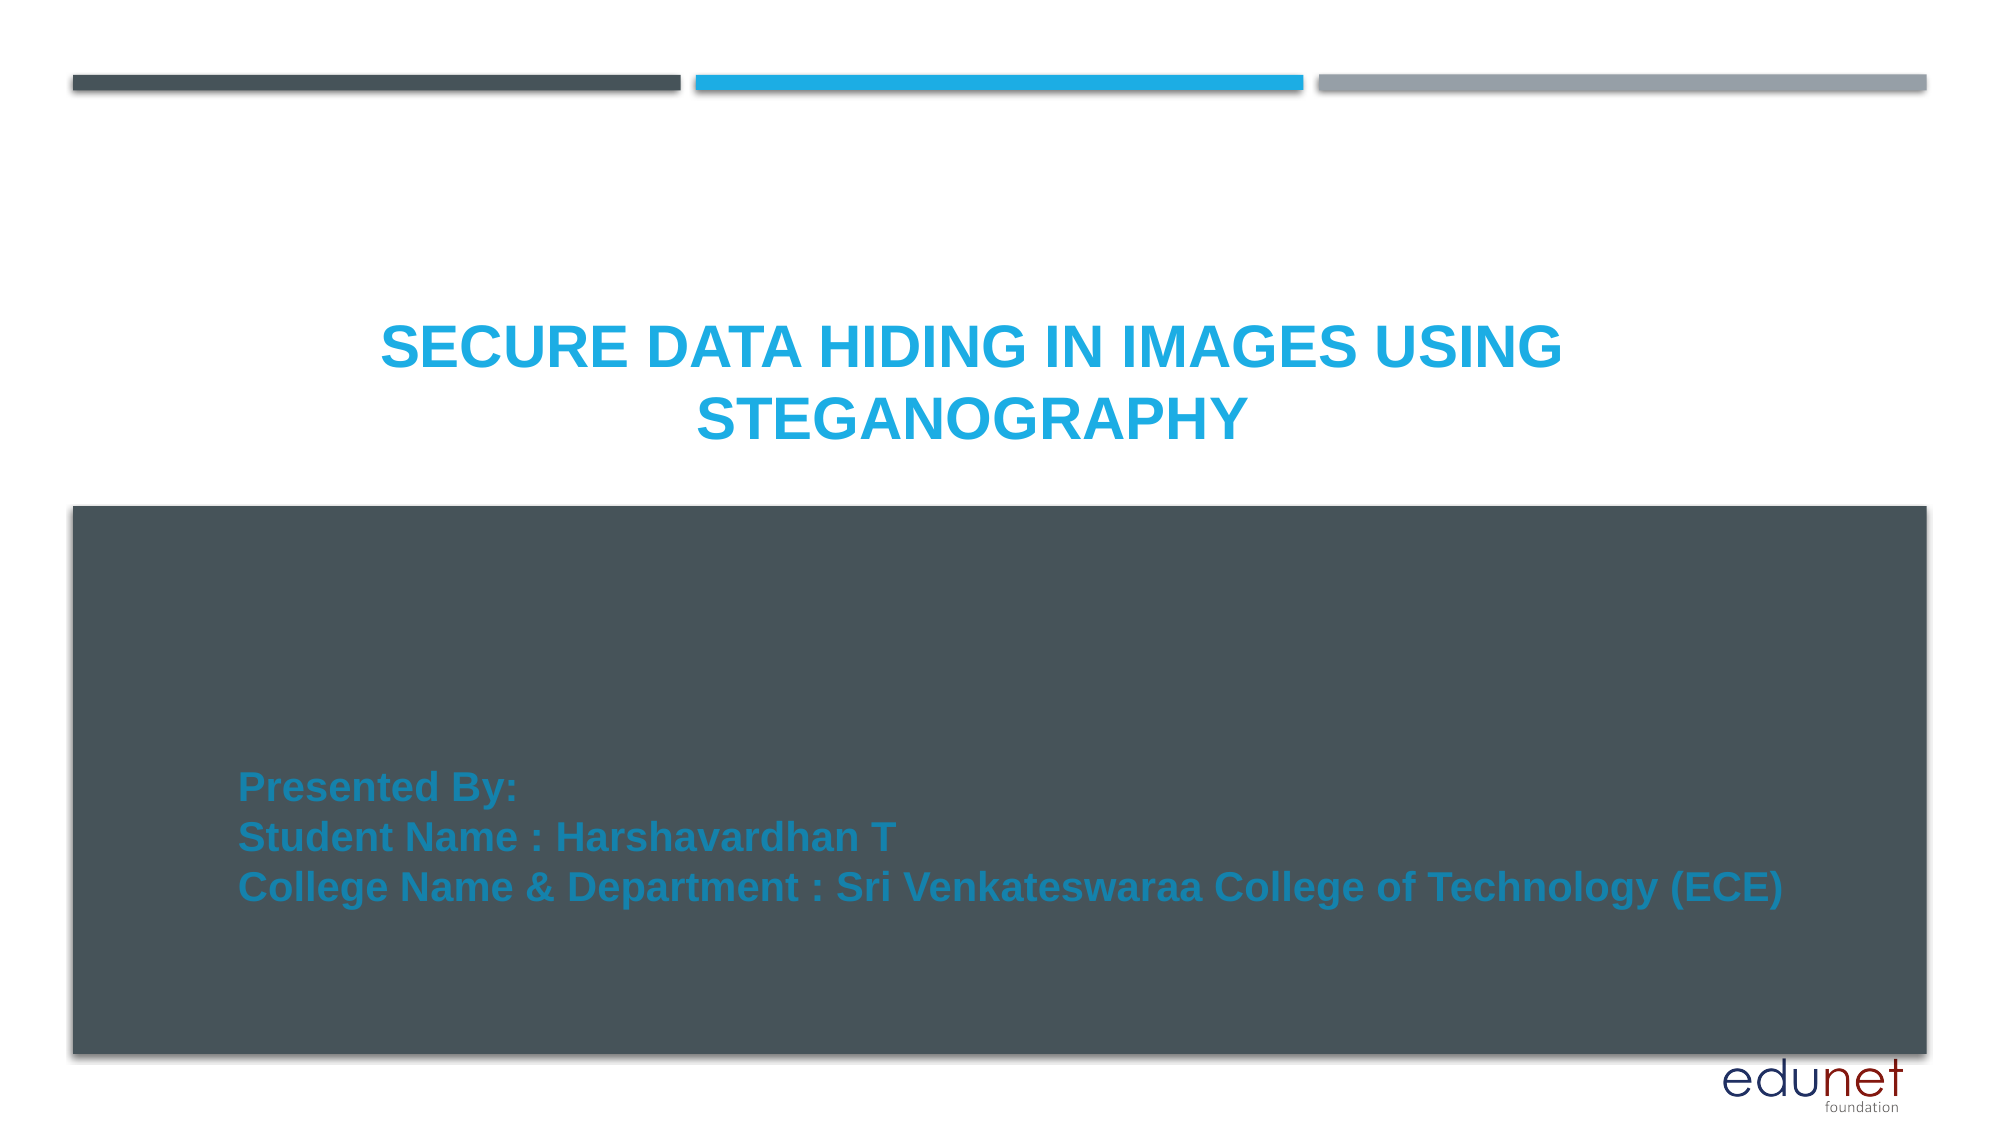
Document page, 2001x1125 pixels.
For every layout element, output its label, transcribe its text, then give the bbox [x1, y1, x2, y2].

title Secure data hiding in images using steganography [222, 298, 1723, 460]
text_box Presented By: Student Name : Harshavardhan T College Name & Department : Sri Venkateswaraa College of Technology (ECE) [222, 752, 1821, 968]
picture [1719, 1056, 1905, 1116]
